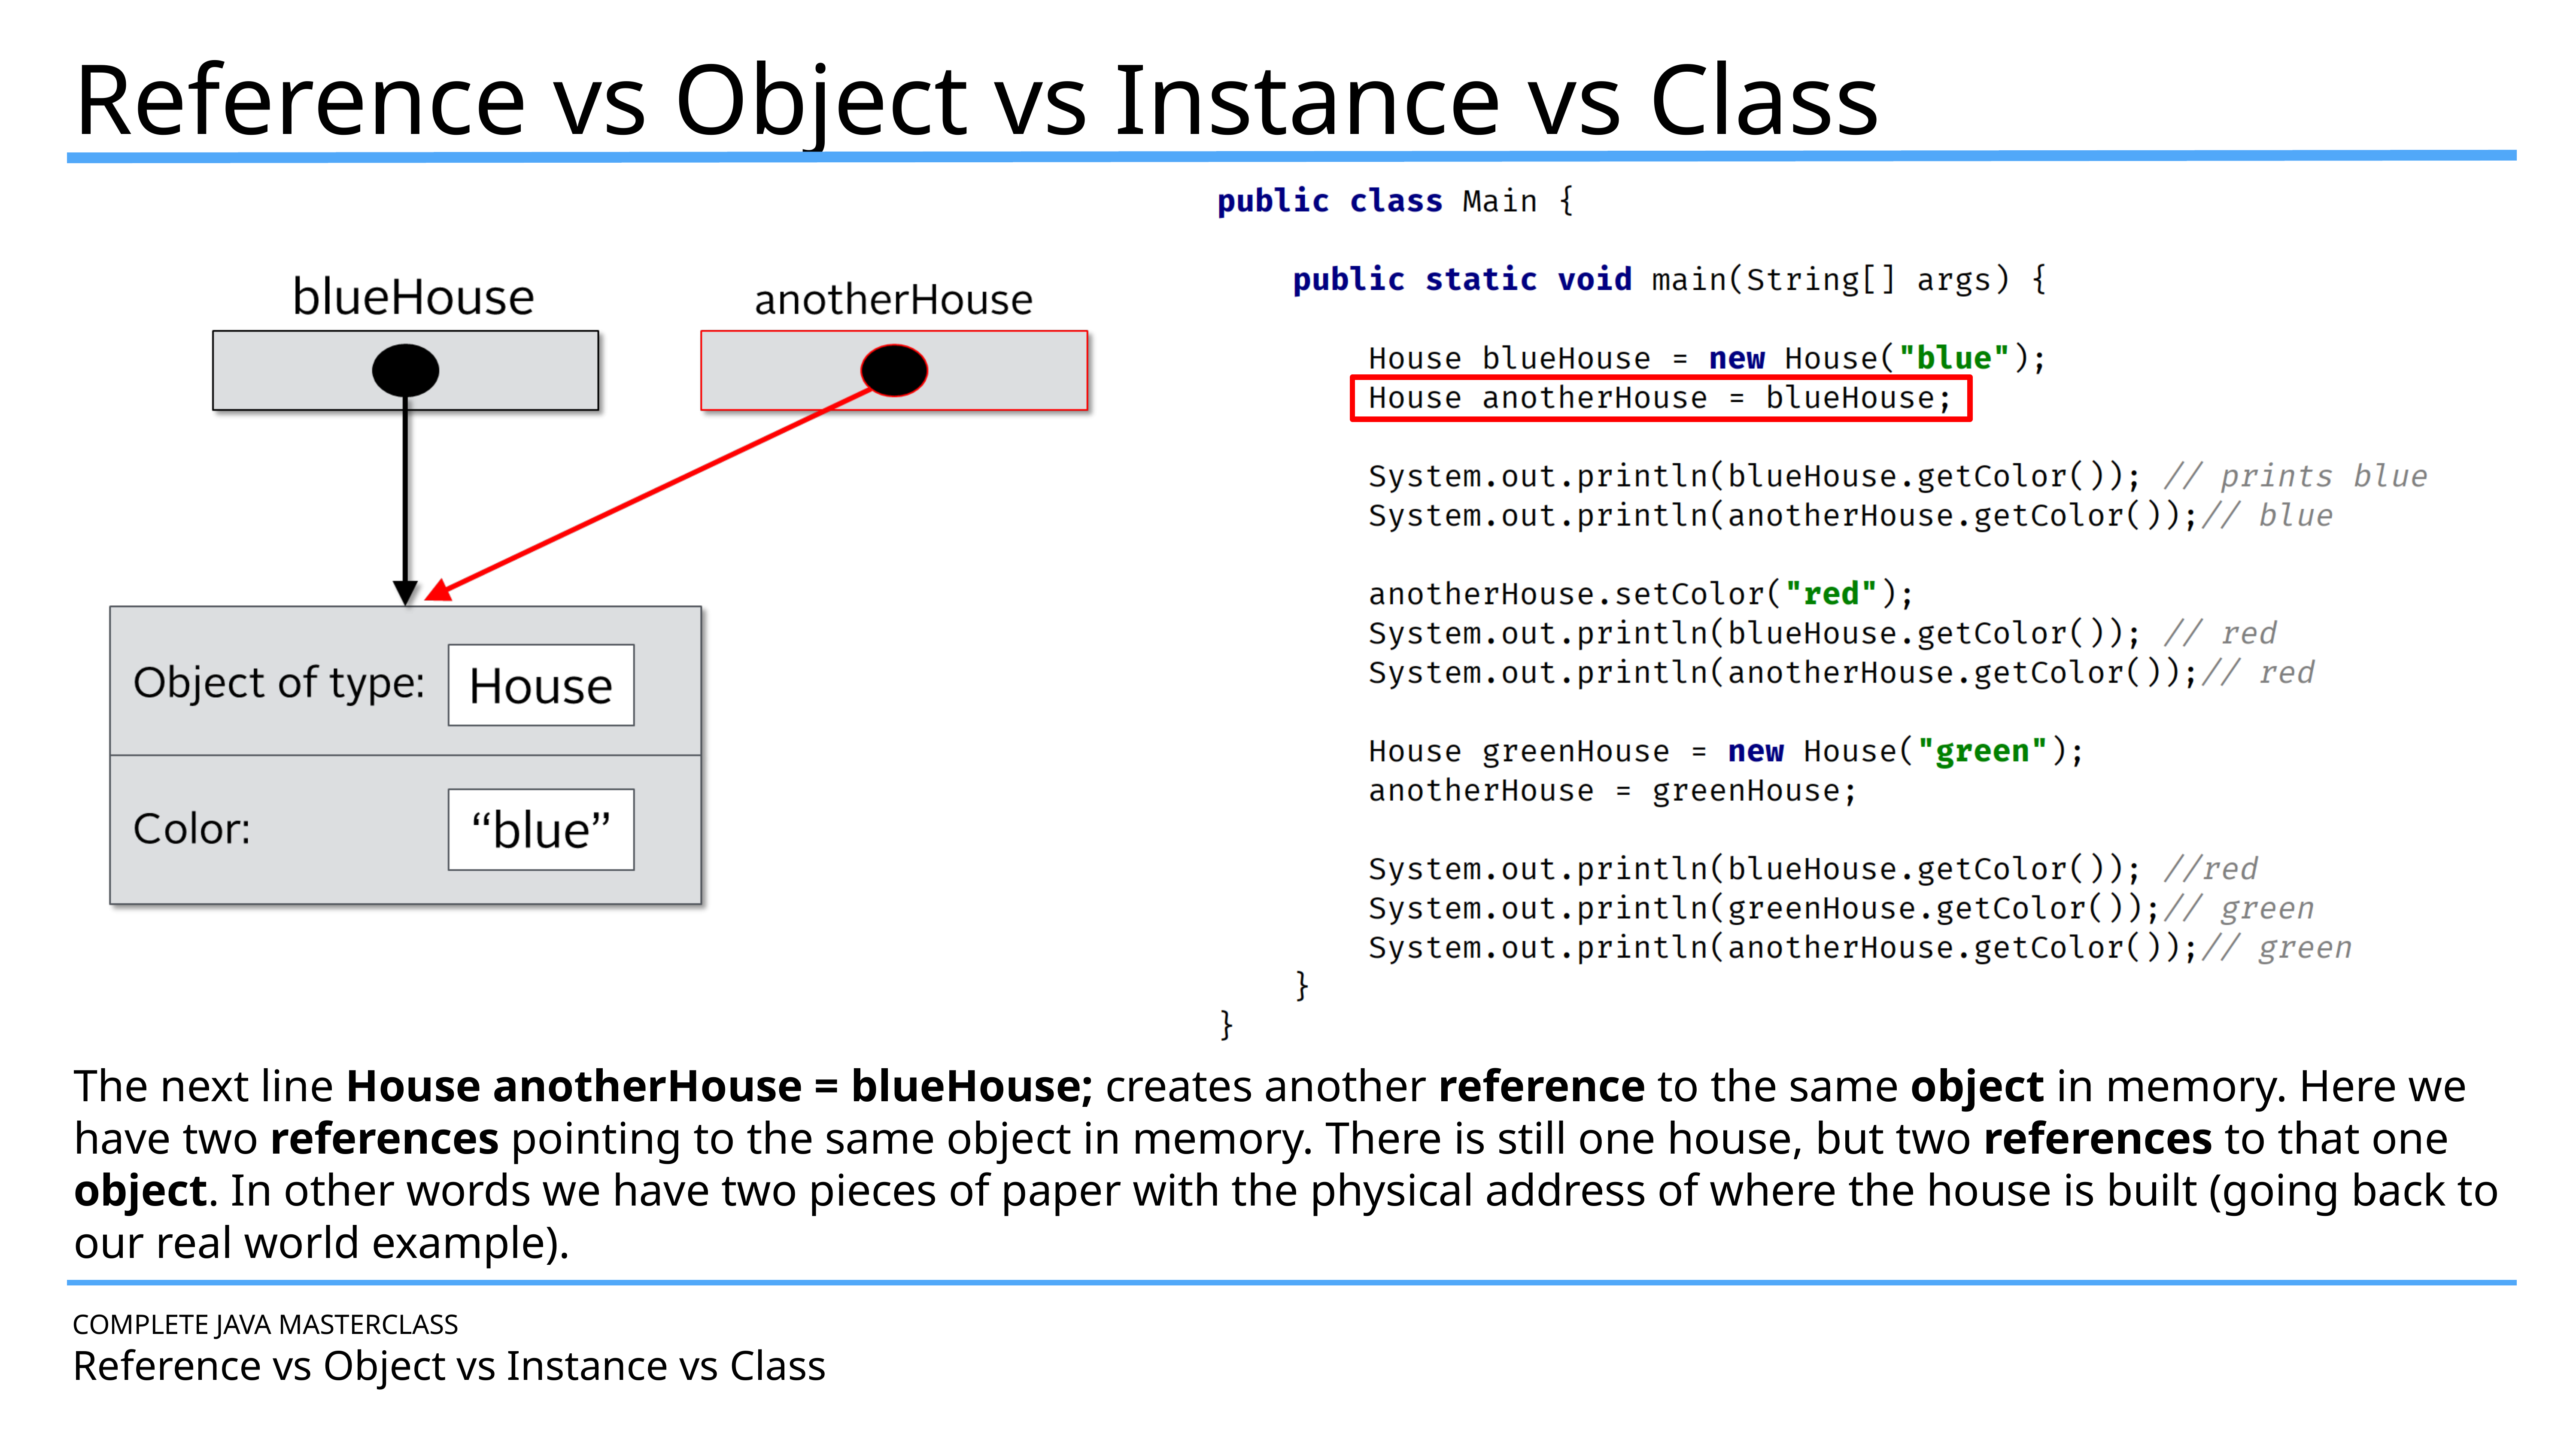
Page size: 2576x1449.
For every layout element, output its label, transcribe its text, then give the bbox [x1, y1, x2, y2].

picture [103, 250, 1100, 917]
text_box COMPLETE JAVA MASTERCLASS Reference vs Object vs Instance vs Class [67, 1302, 1195, 1394]
text_box Reference vs Object vs Instance vs Class [67, 32, 1887, 159]
text_box The next line House anotherHouse = blueHouse; creates another reference to the same object in memory. Here we have two references pointing to the same object in memory. There is still one house, but two references to that one object. In other words we have two pieces of paper with the physical address of where the house is built (going back to our real world example). [67, 1055, 2517, 1271]
picture [1214, 182, 2432, 1044]
